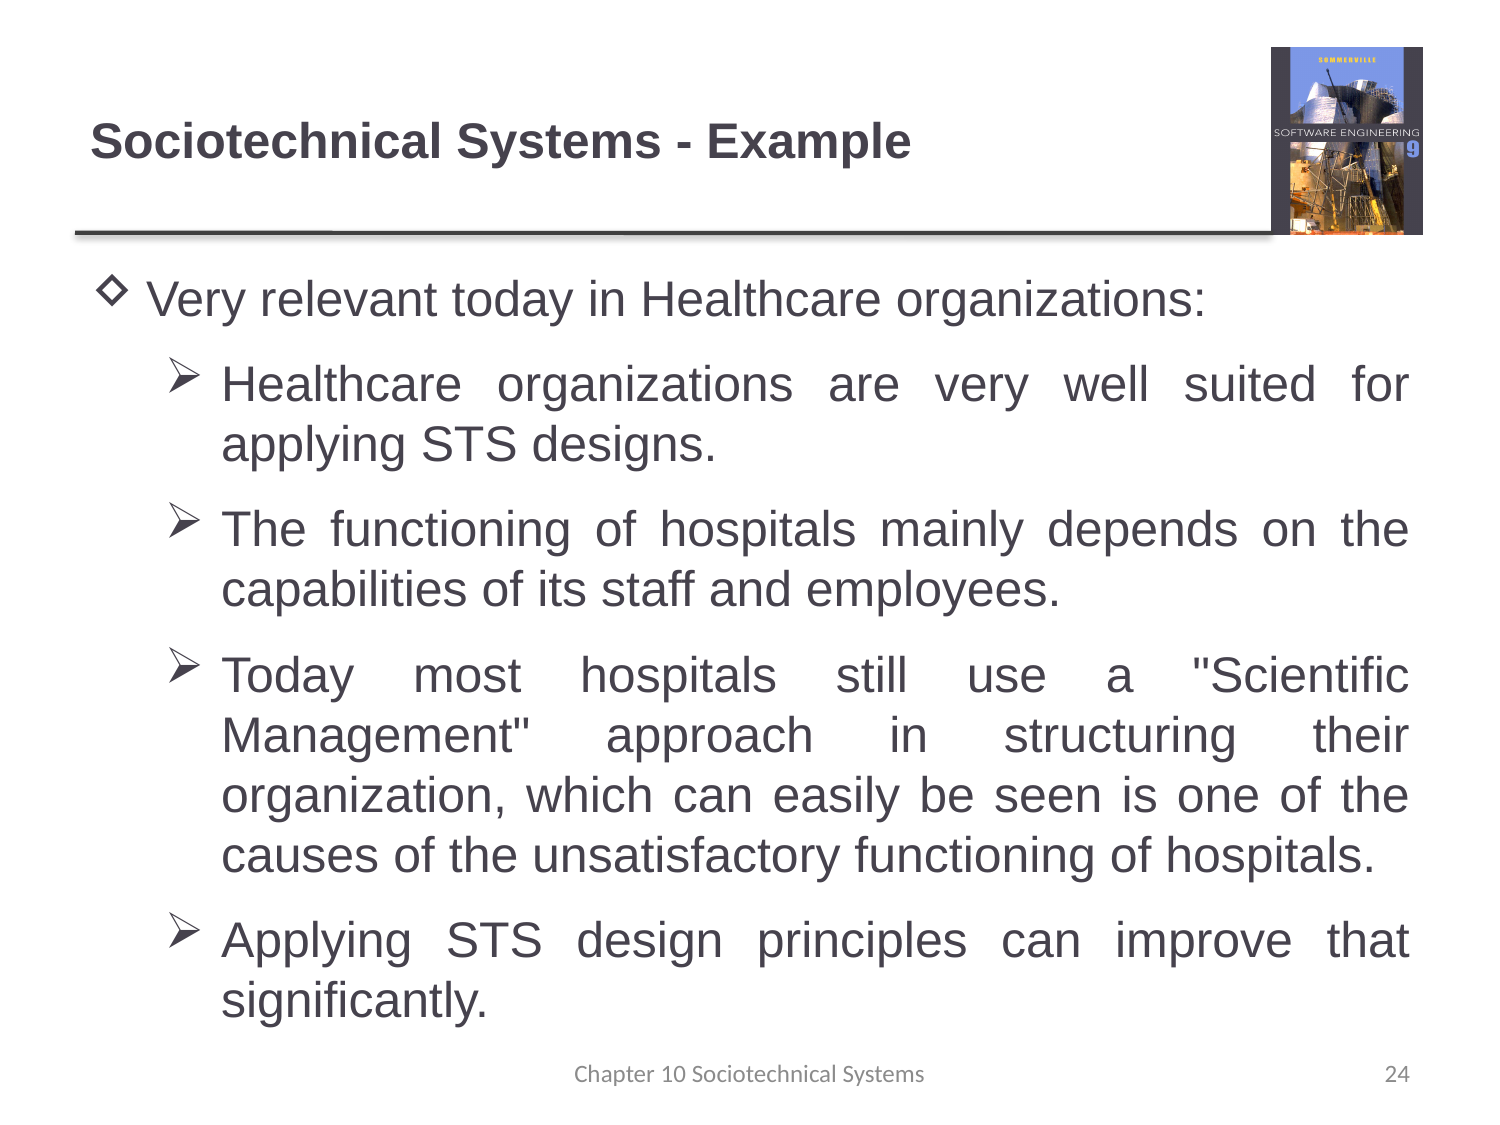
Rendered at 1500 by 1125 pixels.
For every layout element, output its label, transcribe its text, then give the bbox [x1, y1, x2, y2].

picture [1272, 47, 1423, 235]
footer Chapter 10 Sociotechnical Systems [512, 1042, 988, 1103]
title Sociotechnical Systems - Example [74, 44, 1272, 233]
slide_number 24 [1074, 1042, 1425, 1103]
text_box Very relevant today in Healthcare organizations: Healthcare organizations are very well suited for applying STS designs. The functioning of hospitals mainly depends on the capabilities of its staff and employees. Today most hospitals still use a "Scientific Management" approach in structuring their organization, which can easily be seen is one of the causes of the unsatisfactory functioning of hospitals. Applying STS design principles can improve that significantly. [74, 259, 1425, 1035]
